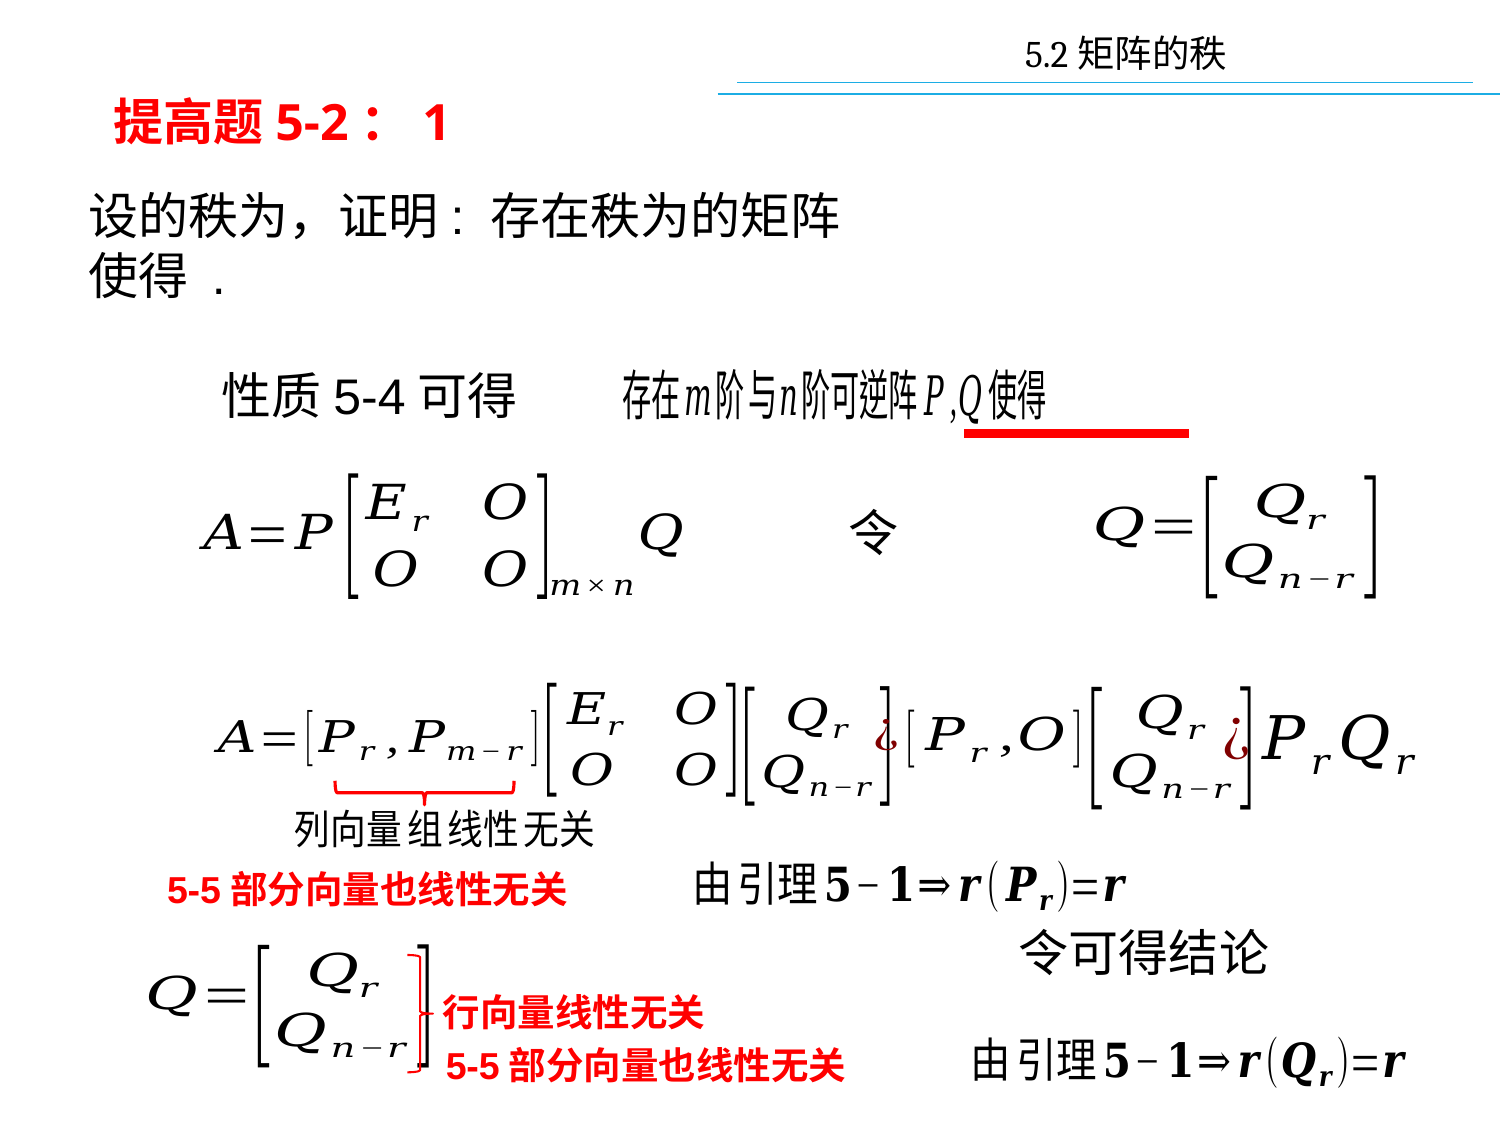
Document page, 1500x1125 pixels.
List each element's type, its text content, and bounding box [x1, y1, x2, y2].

text_box 提高题5-2：1 [98, 82, 466, 158]
text_box 5.2矩阵的秩 [788, 22, 1465, 77]
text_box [407, 954, 725, 1073]
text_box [294, 780, 597, 855]
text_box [717, 82, 1500, 95]
